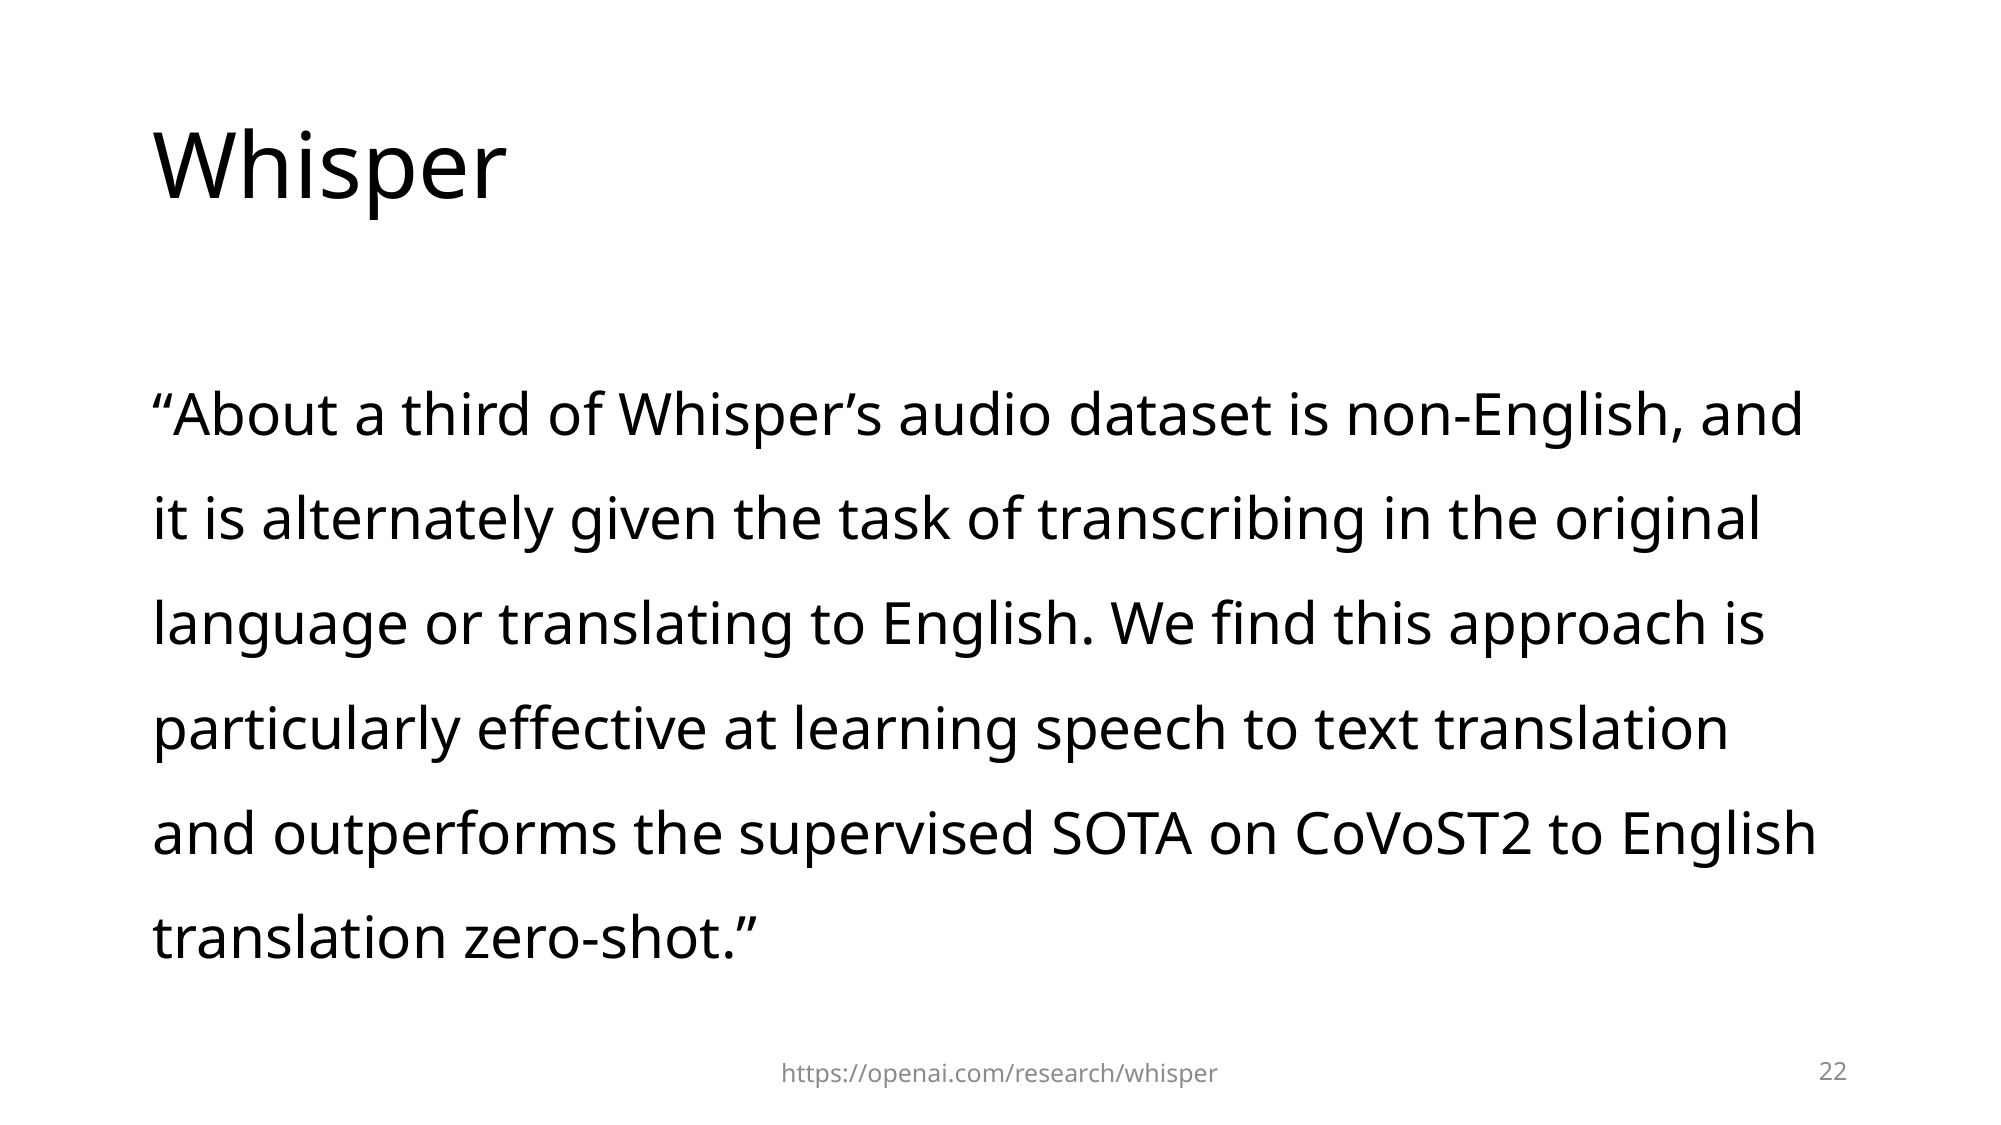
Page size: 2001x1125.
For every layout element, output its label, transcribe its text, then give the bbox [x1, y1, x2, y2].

list “About a third of Whisper’s audio dataset is non-English, and it is alternately given the task of transcribing in the original language or translating to English. We find this approach is particularly effective at learning speech to text translation and outperforms the supervised SOTA on CoVoST2 to English translation zero-shot.” [137, 299, 1863, 1014]
footer https://openai.com/research/whisper [137, 1042, 1863, 1103]
title Whisper [137, 59, 1863, 278]
